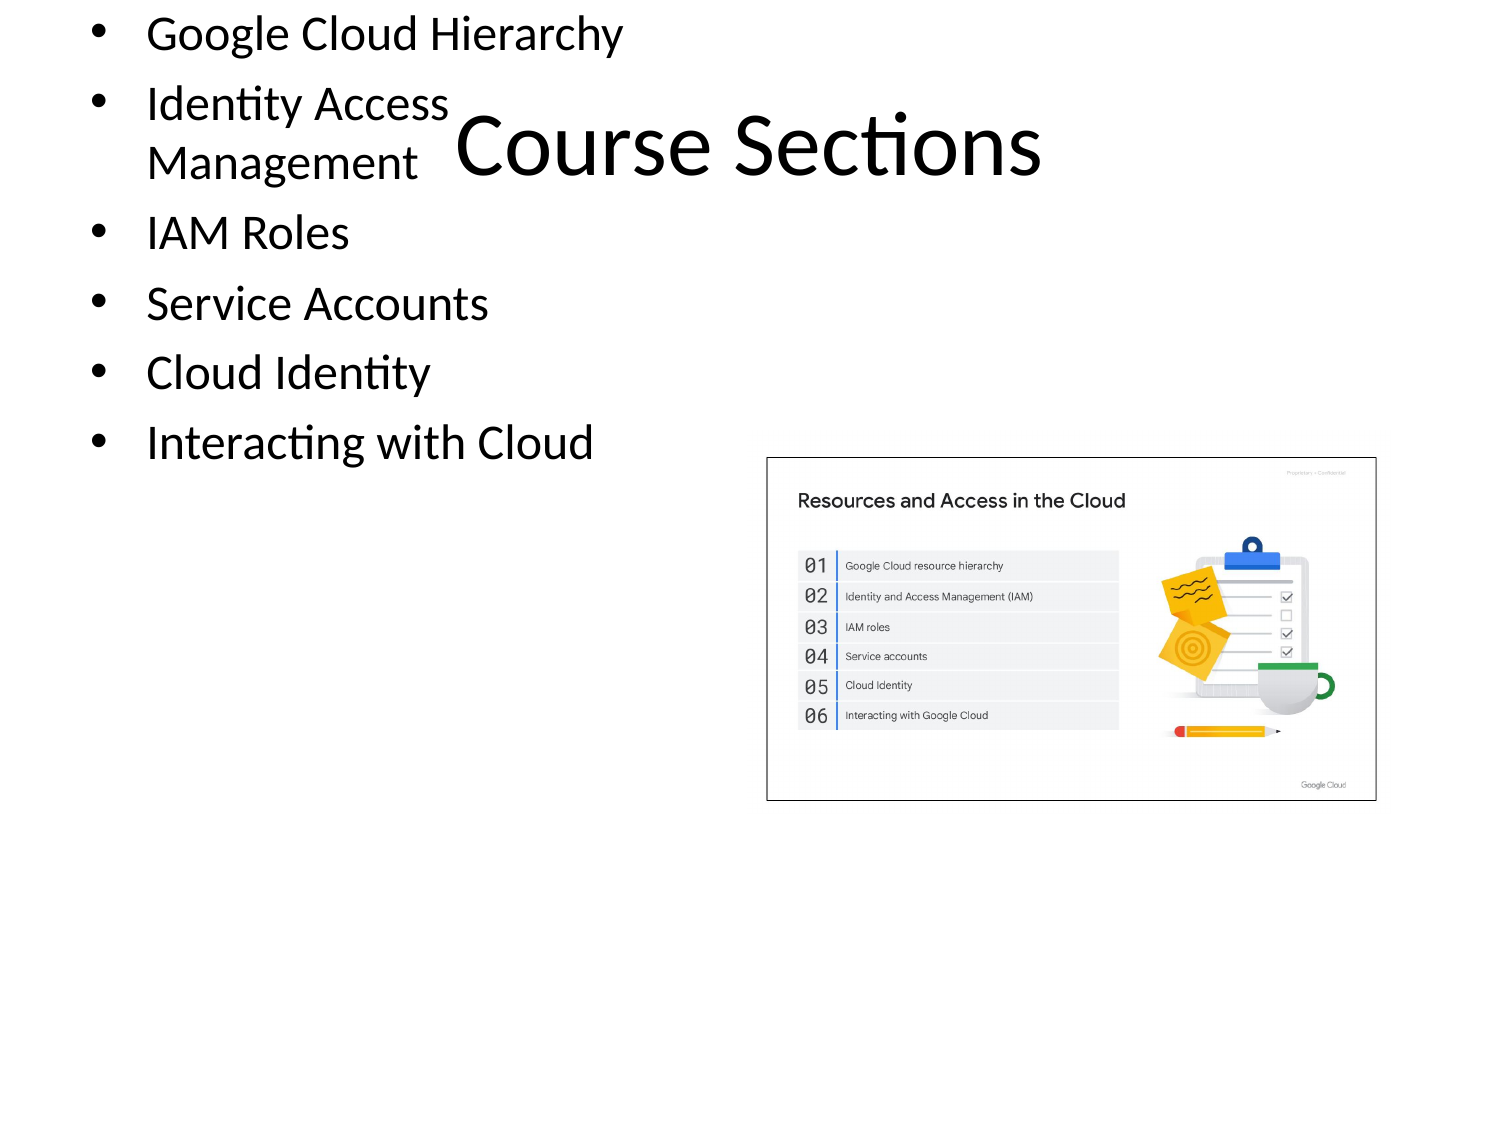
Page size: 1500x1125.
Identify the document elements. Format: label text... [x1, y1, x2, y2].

title Course Sections [75, 45, 1425, 233]
picture [747, 430, 1391, 815]
